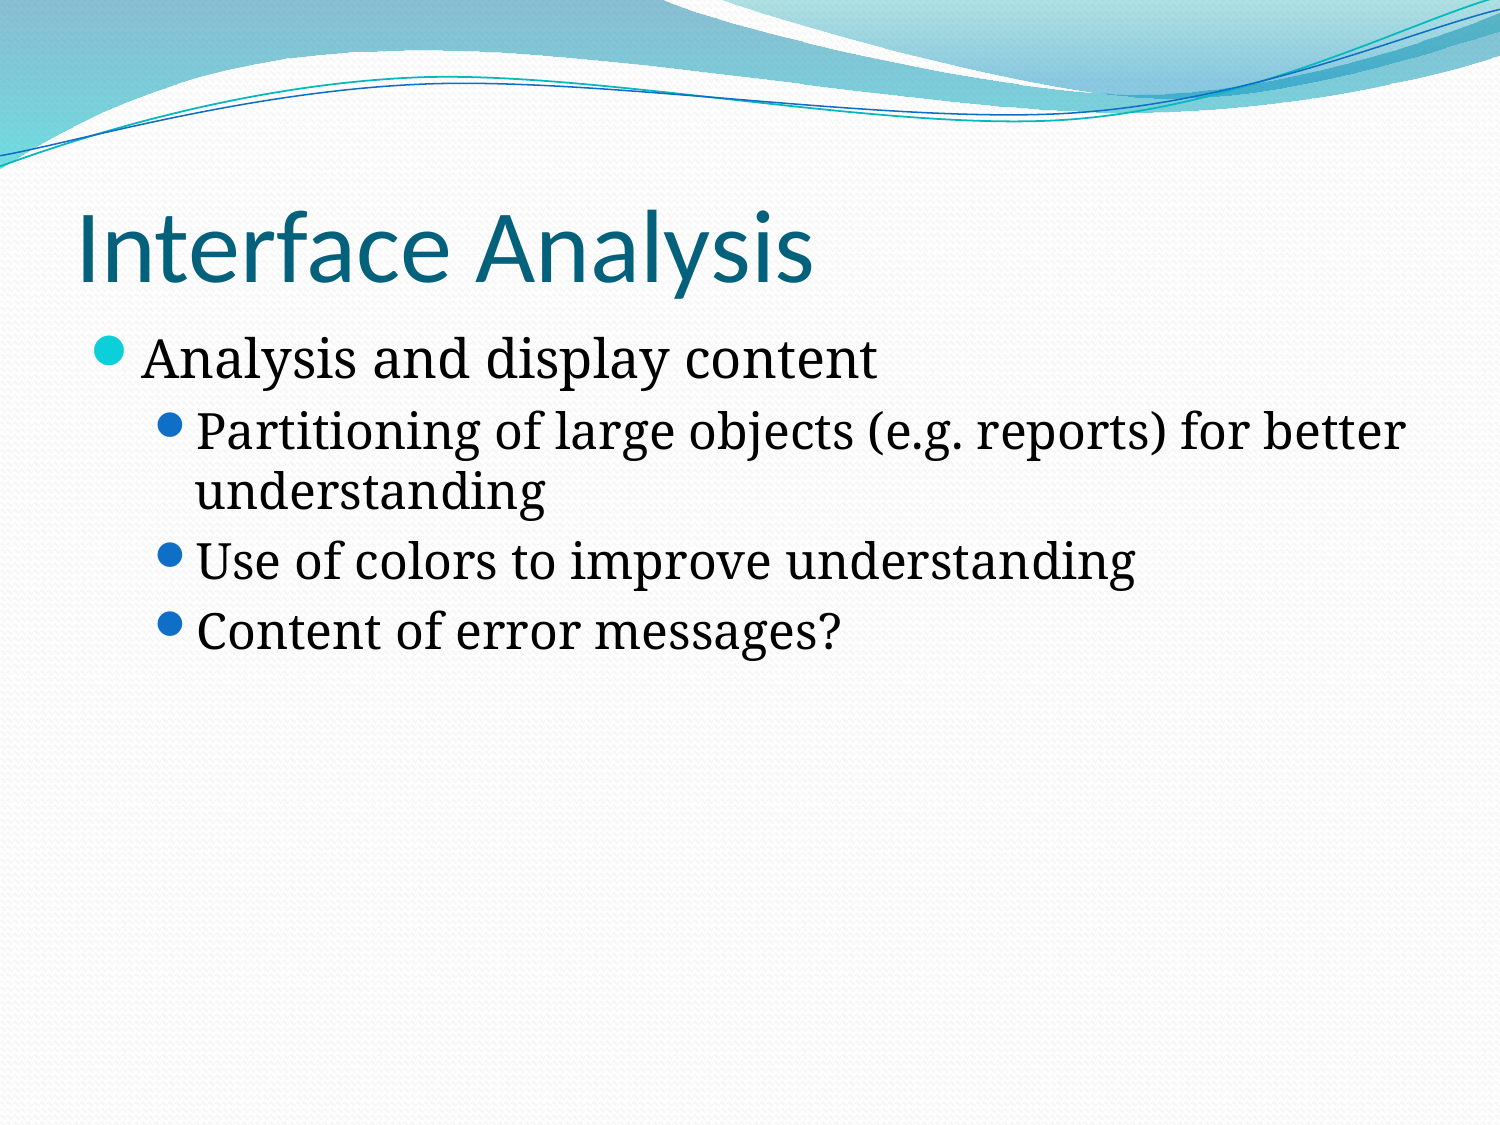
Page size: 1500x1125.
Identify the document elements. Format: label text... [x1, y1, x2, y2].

list Analysis and display content Partitioning of large objects (e.g. reports) for better understanding Use of colors to improve understanding Content of error messages? [75, 317, 1425, 1038]
title Interface Analysis [75, 115, 1425, 303]
